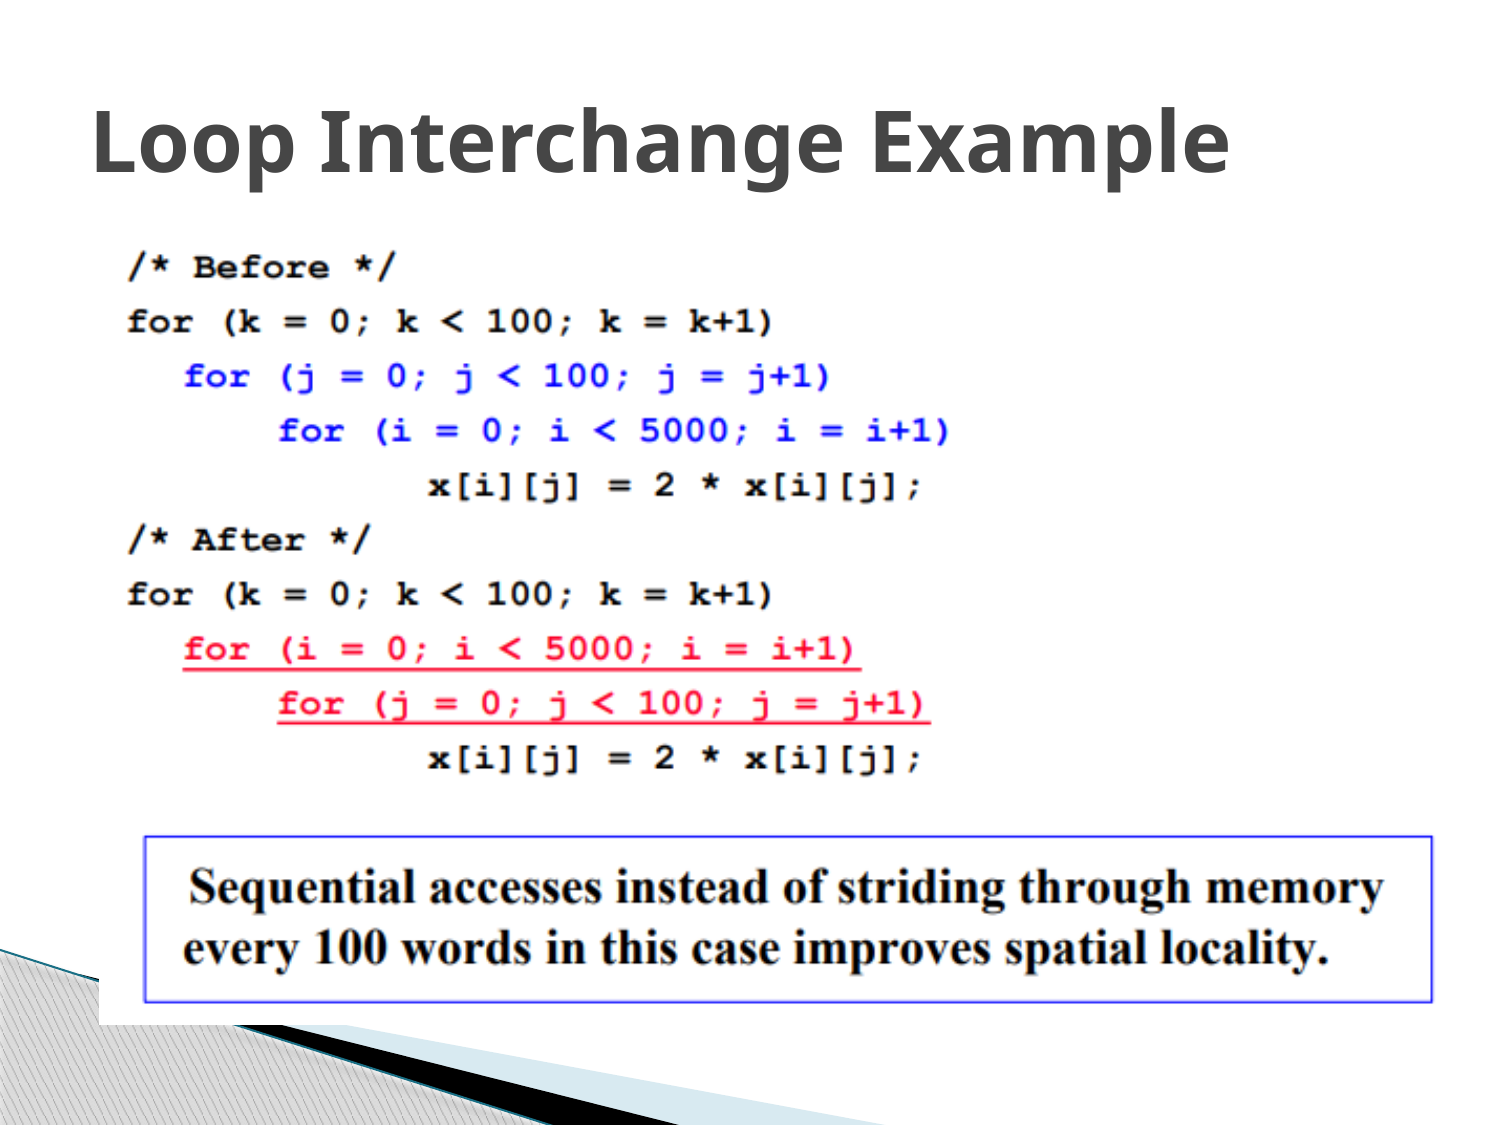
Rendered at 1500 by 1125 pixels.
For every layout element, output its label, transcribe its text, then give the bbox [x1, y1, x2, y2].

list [99, 232, 1451, 1026]
title Loop Interchange Example [75, 45, 1425, 233]
